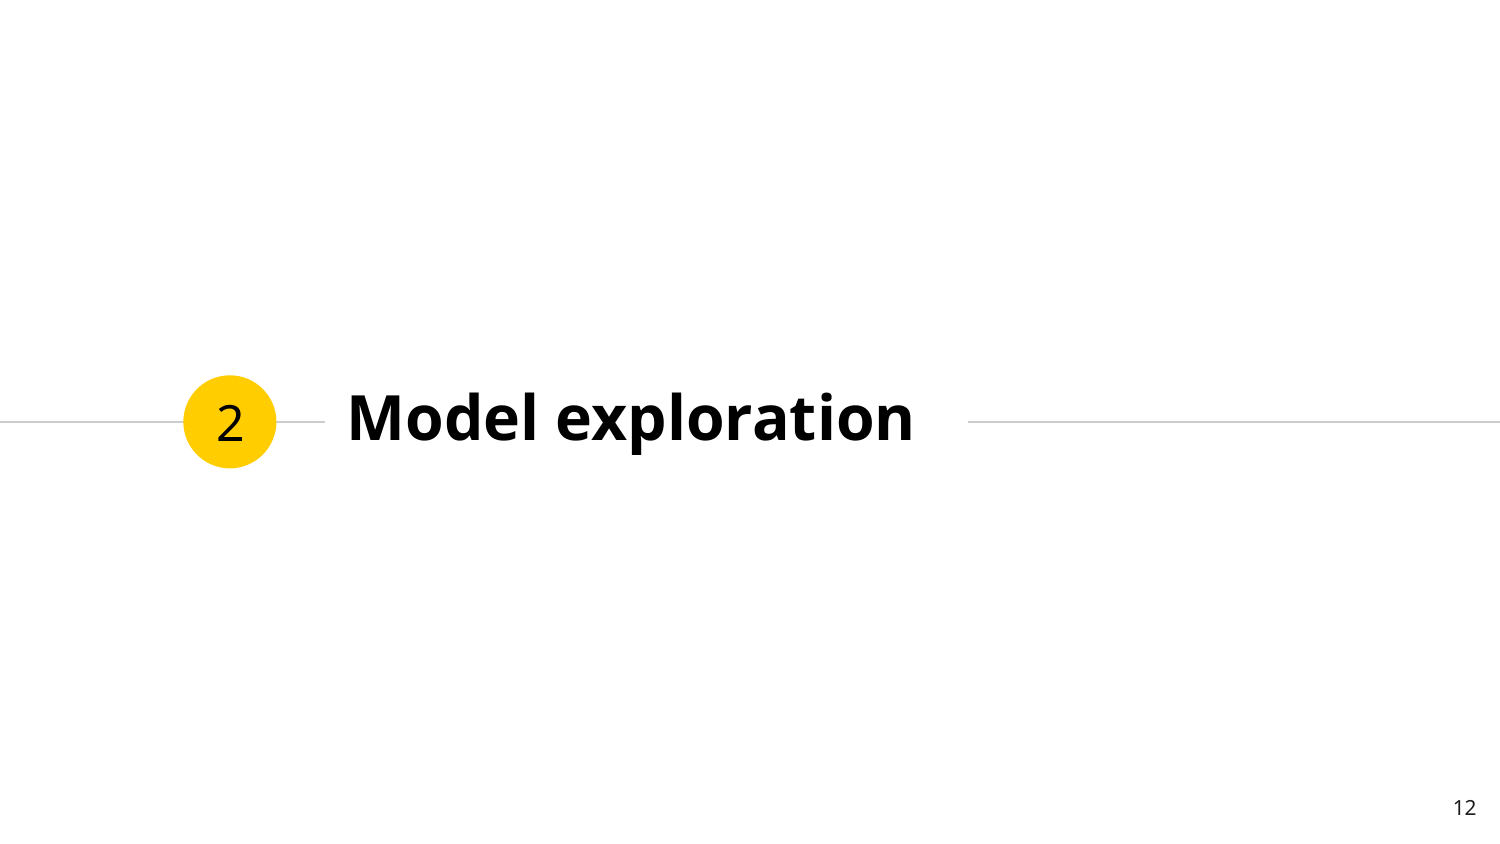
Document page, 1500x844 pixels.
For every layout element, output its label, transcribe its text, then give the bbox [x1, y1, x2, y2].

text_box 2 [186, 375, 276, 468]
slide_number 12 [1401, 779, 1492, 844]
title Model exploration [331, 277, 954, 469]
